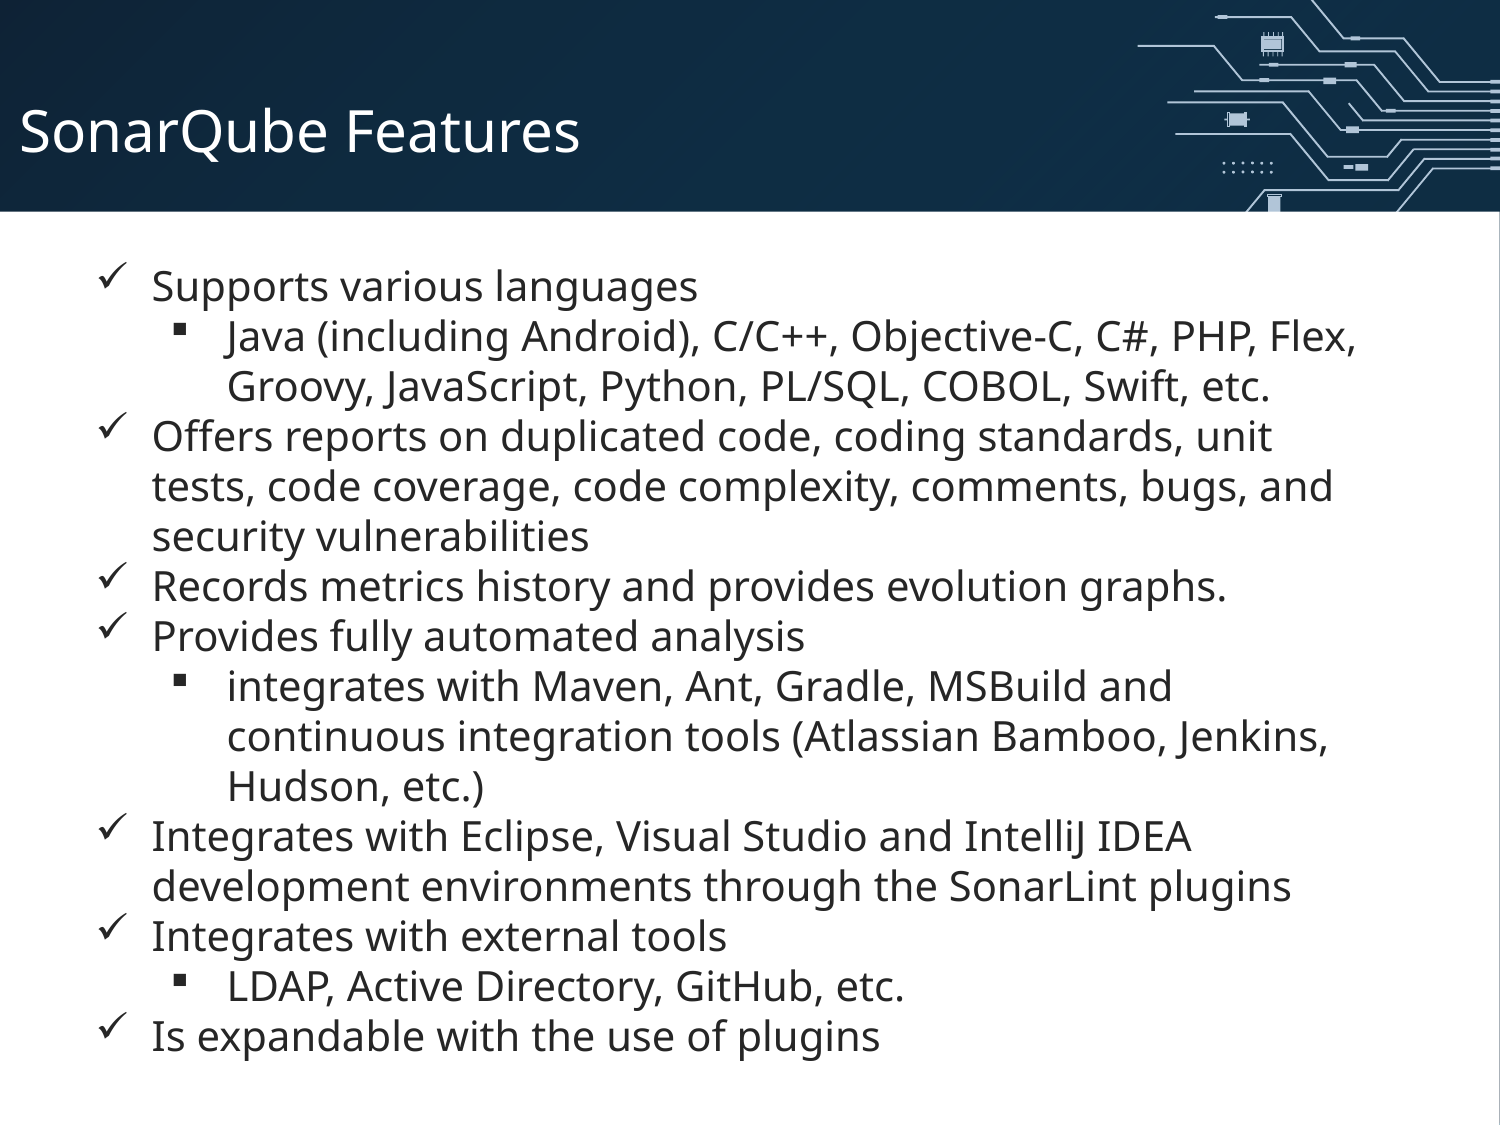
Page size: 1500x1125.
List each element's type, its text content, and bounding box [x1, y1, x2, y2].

picture [0, 0, 1137, 210]
text_box [0, 211, 1500, 1125]
text_box Supports various languages Java (including Android), C/C++, Objective-C, C#, PHP, Flex, Groovy, JavaScript, Python, PL/SQL, COBOL, Swift, etc. Offers reports on duplicated code, coding standards, unit tests, code coverage, code complexity, comments, bugs, and security vulnerabilities Records metrics history and provides evolution graphs. Provides fully automated analysis integrates with Maven, Ant, Gradle, MSBuild and continuous integration tools (Atlassian Bamboo, Jenkins, Hudson, etc.) Integrates with Eclipse, Visual Studio and IntelliJ IDEA development environments through the SonarLint plugins Integrates with external tools LDAP, Active Directory, GitHub, etc. Is expandable with the use of plugins [80, 252, 1401, 1068]
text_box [1137, 0, 1500, 237]
